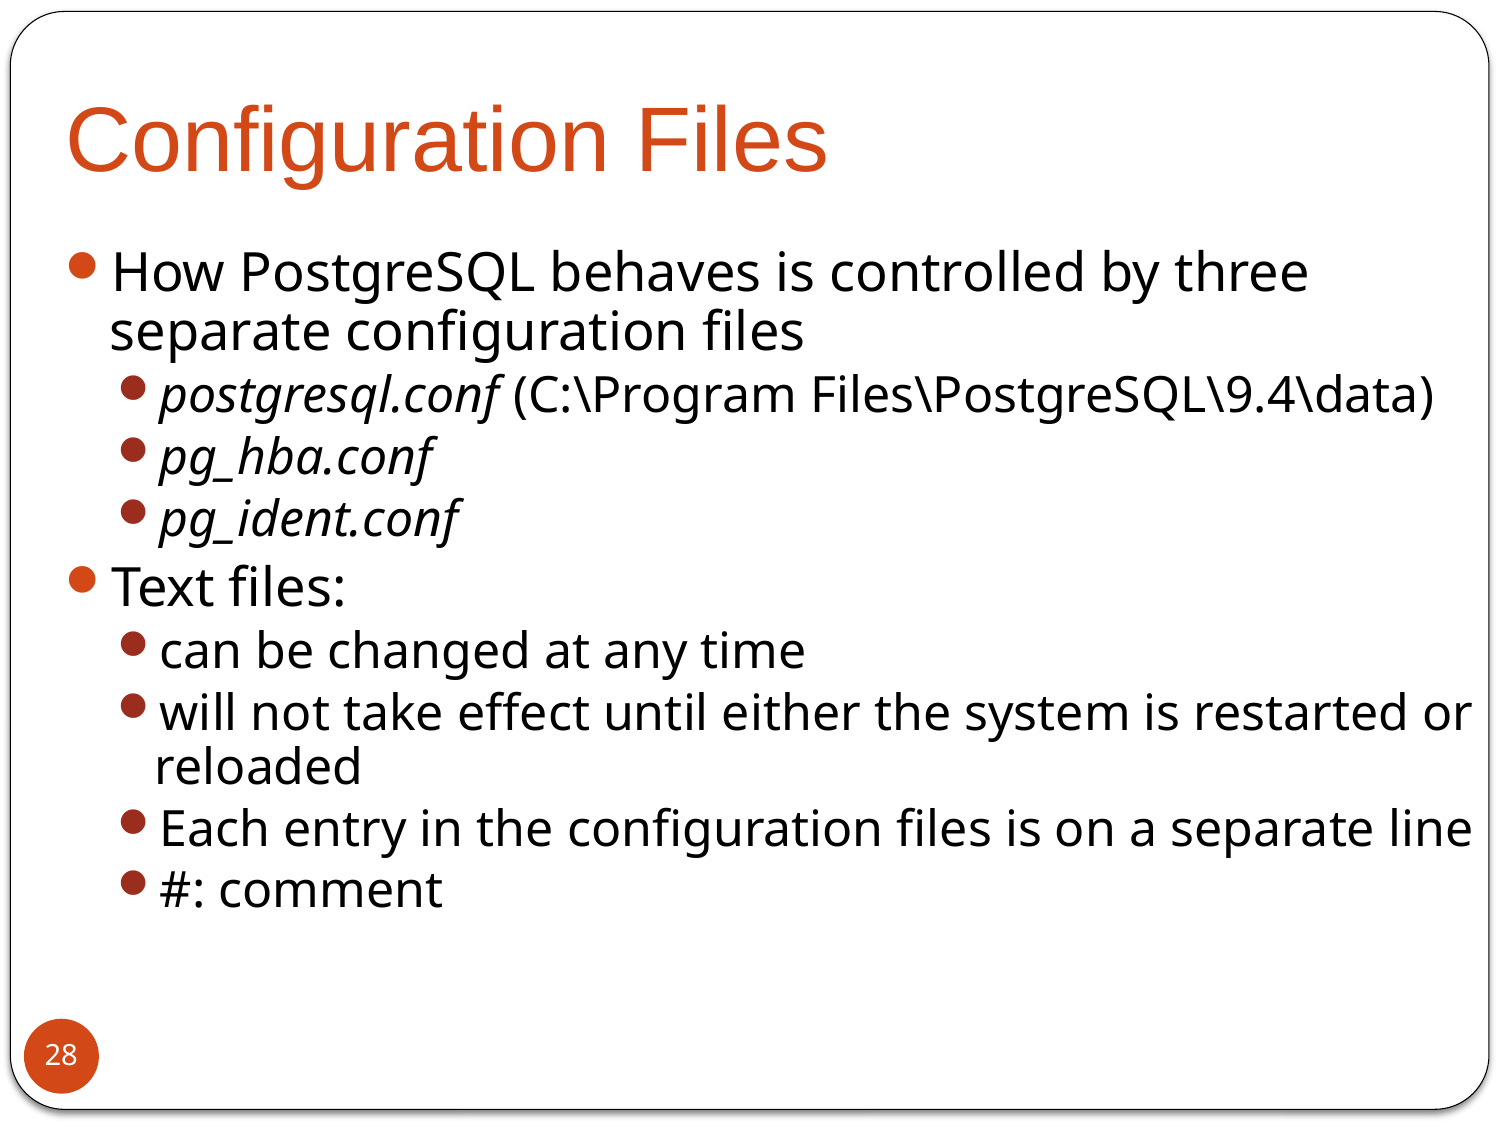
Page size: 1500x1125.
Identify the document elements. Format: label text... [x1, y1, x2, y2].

list How PostgreSQL behaves is controlled by three separate configuration files postgresql.conf (C:\Program Files\PostgreSQL\9.4\data) pg_hba.conf pg_ident.conf Text files: can be changed at any time will not take effect until either the system is restarted or reloaded Each entry in the configuration files is on a separate line #: comment [49, 237, 1500, 988]
title Configuration Files [49, 44, 1463, 233]
slide_number 28 [23, 1018, 99, 1094]
